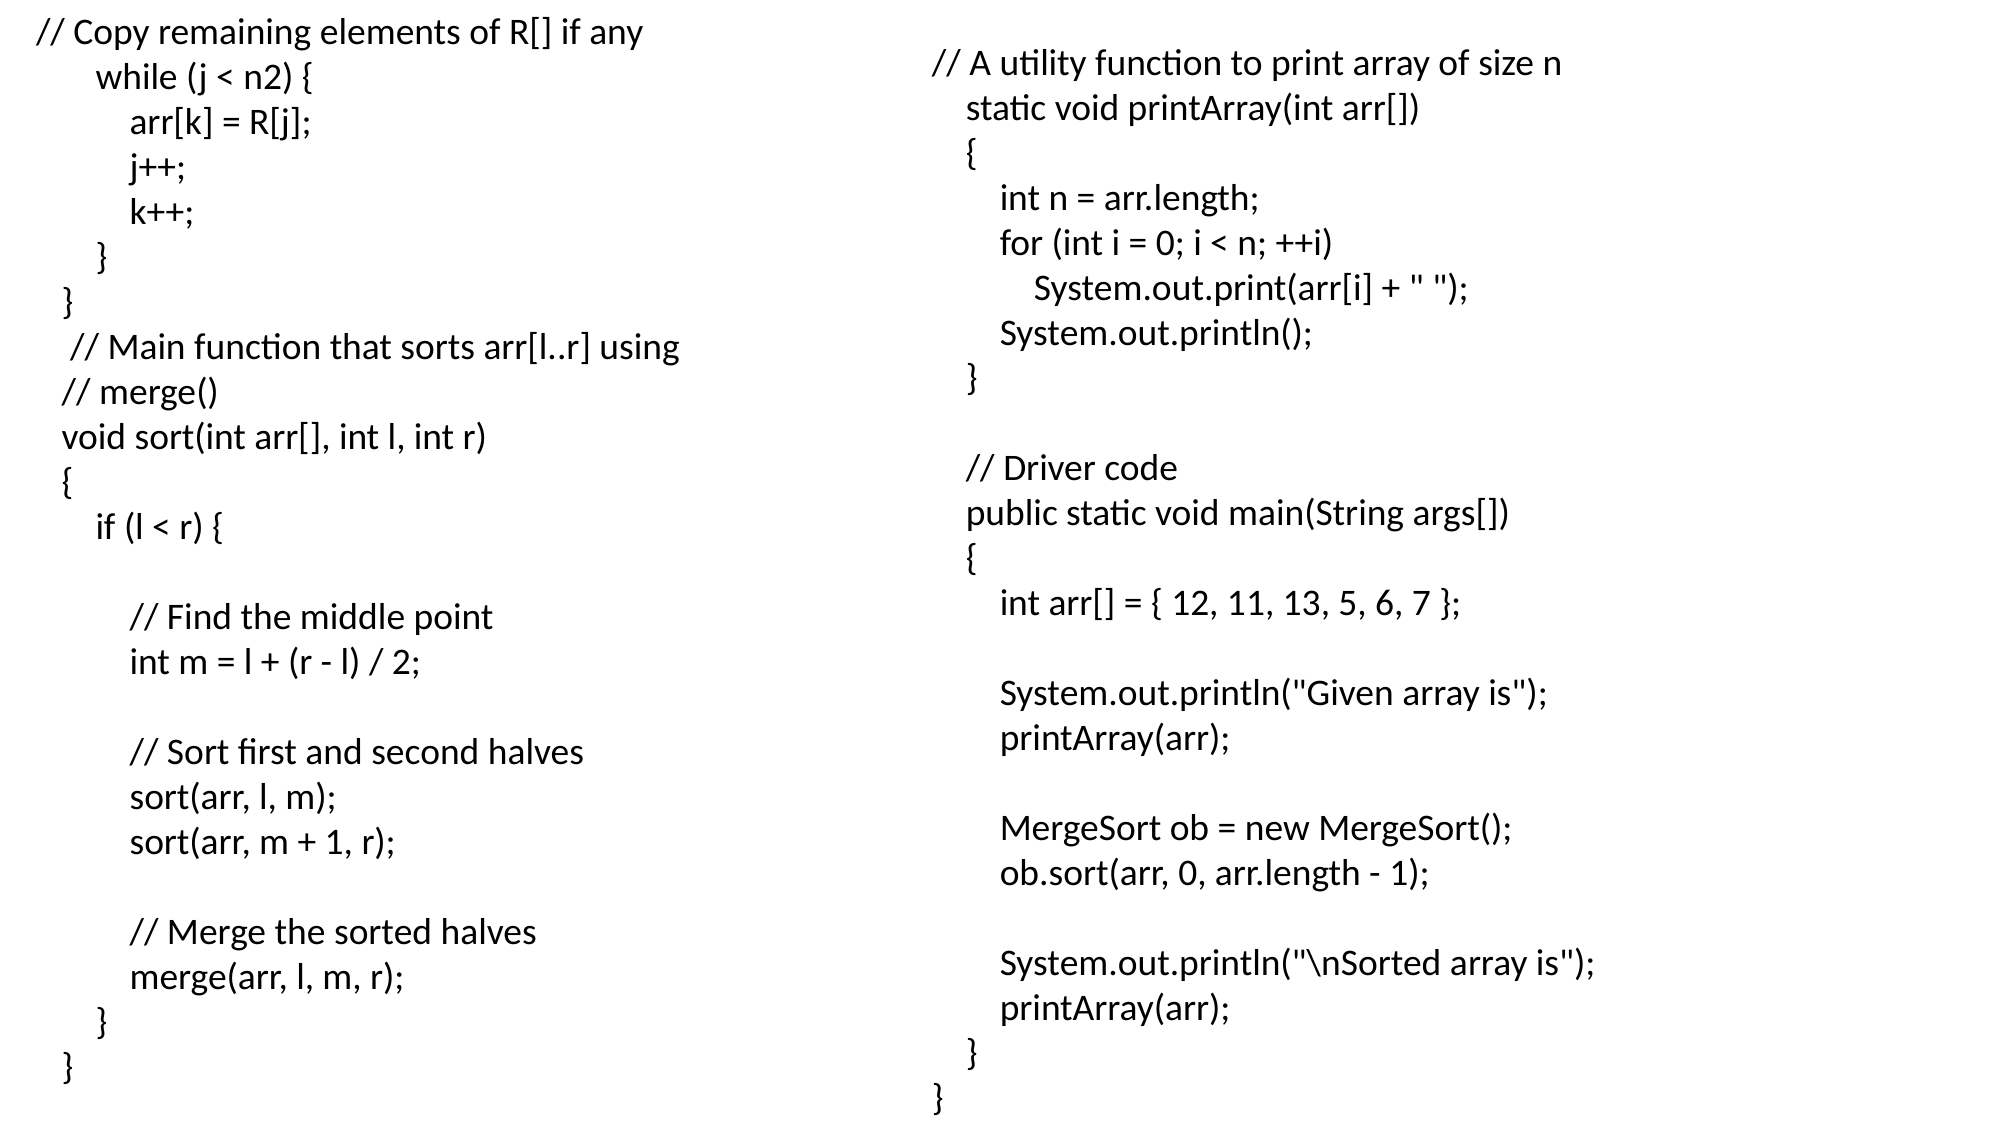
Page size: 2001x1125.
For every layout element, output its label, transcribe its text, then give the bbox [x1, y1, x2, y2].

text_box // A utility function to print array of size n static void printArray(int arr[]) { int n = arr.length; for (int i = 0; i < n; ++i) System.out.print(arr[i] + " "); System.out.println(); } // Driver code public static void main(String args[]) { int arr[] = { 12, 11, 13, 5, 6, 7 }; System.out.println("Given array is"); printArray(arr); MergeSort ob = new MergeSort(); ob.sort(arr, 0, arr.length - 1); System.out.println("\nSorted array is"); printArray(arr); } } [917, 31, 1912, 1125]
text_box // Copy remaining elements of R[] if any while (j < n2) { arr[k] = R[j]; j++; k++; } } // Main function that sorts arr[l..r] using // merge() void sort(int arr[], int l, int r) { if (l < r) { // Find the middle point int m = l + (r - l) / 2; // Sort first and second halves sort(arr, l, m); sort(arr, m + 1, r); // Merge the sorted halves merge(arr, l, m, r); } } [12, 0, 756, 1095]
